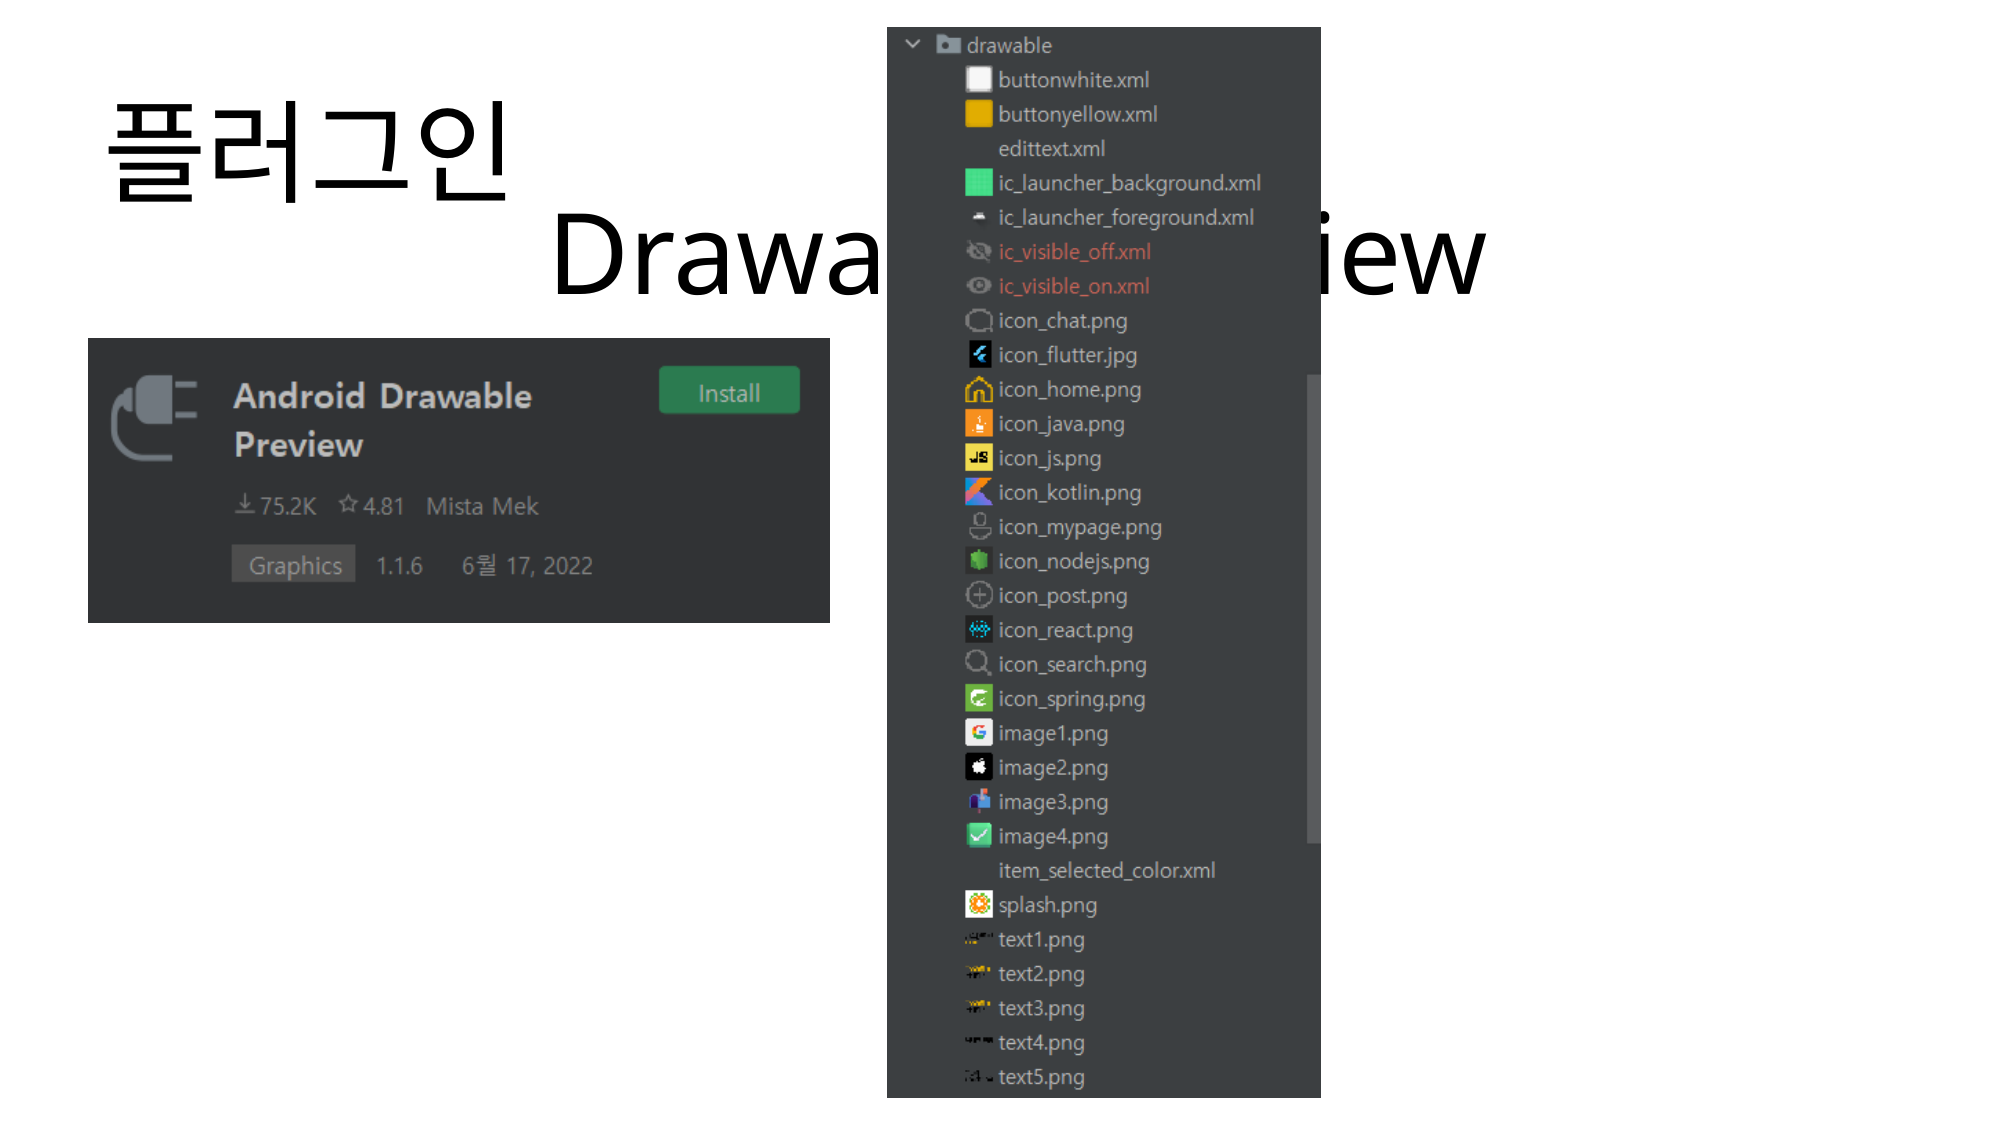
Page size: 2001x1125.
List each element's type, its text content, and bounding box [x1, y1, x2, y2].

picture [88, 338, 830, 623]
text_box Drawable Preview [532, 175, 887, 325]
picture [887, 27, 1321, 1098]
text_box Drawable Preview [1321, 175, 1581, 325]
text_box 플러그인 [88, 74, 571, 225]
